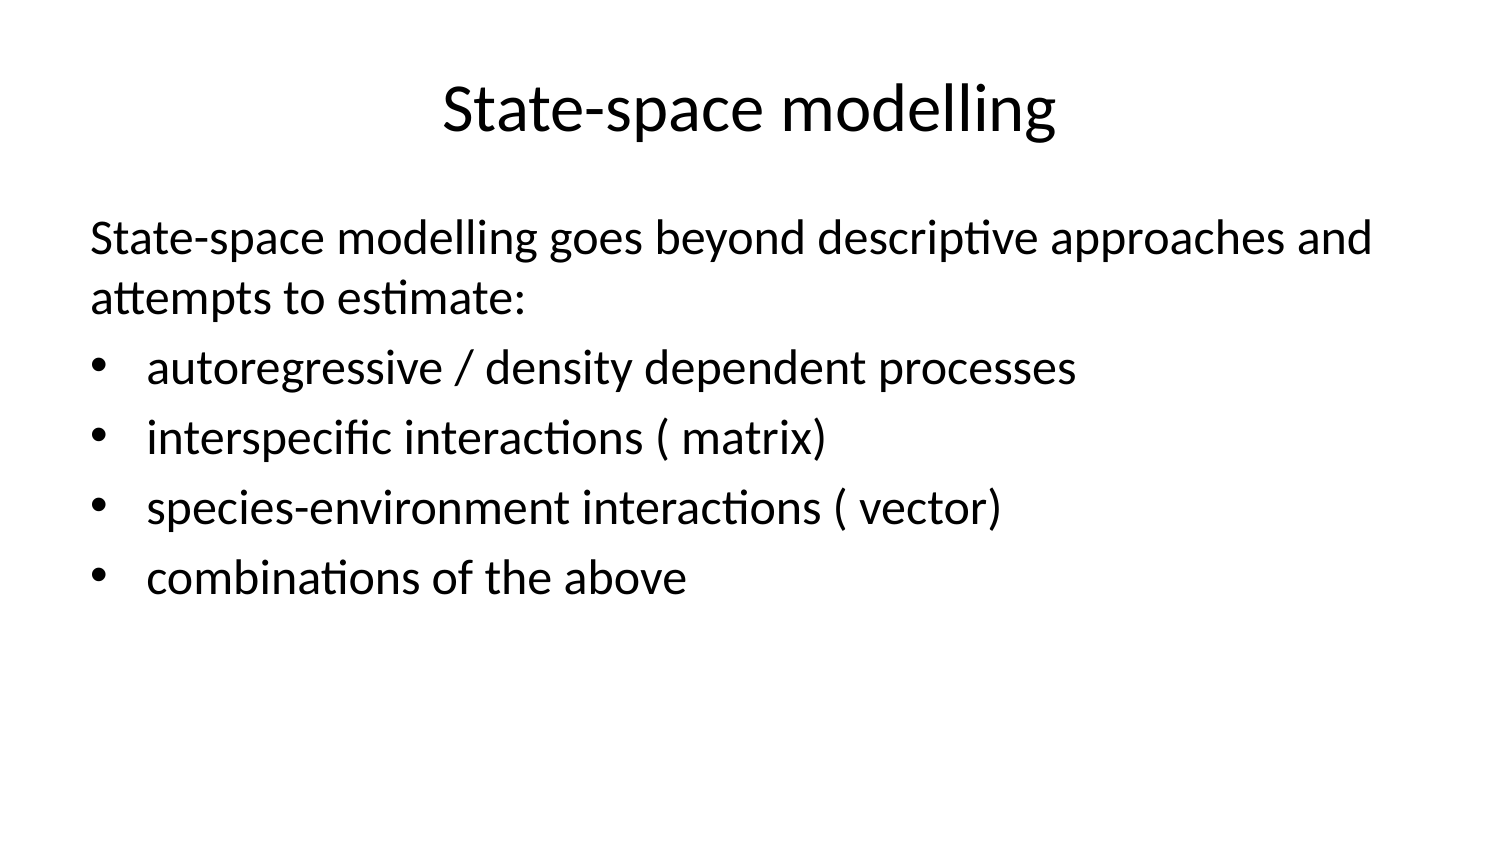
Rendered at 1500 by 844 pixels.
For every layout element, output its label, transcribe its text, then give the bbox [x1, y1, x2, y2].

title State-space modelling [75, 33, 1425, 175]
